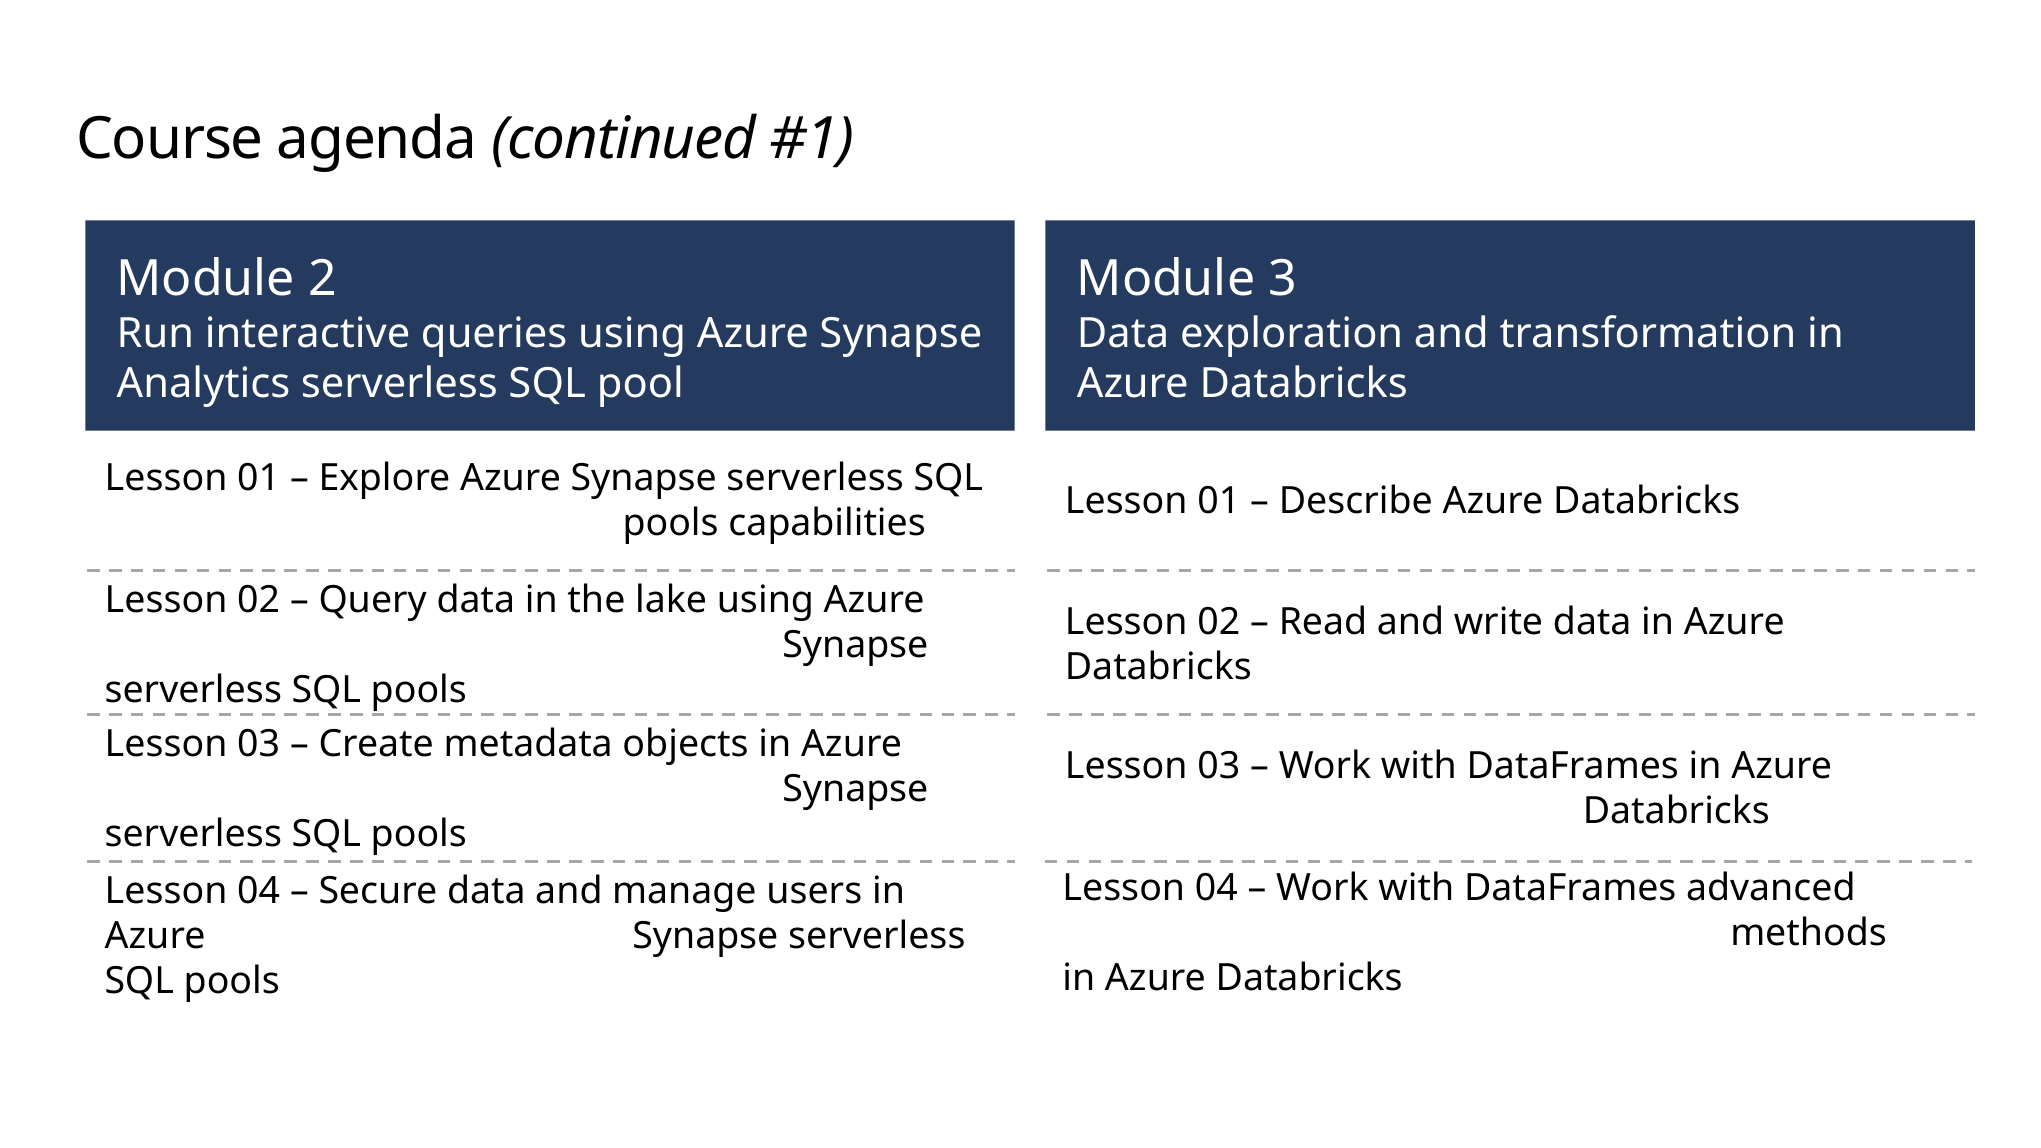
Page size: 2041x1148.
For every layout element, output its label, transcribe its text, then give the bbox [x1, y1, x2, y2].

title Course agenda (continued #1) [76, 103, 1969, 172]
text_box Lesson 02 – Query data in the lake using Azure Synapse serverless SQL pools [86, 574, 1016, 710]
text_box Lesson 04 – Work with DataFrames advanced methods in Azure Databricks [1044, 863, 1925, 999]
text_box Lesson 04 – Secure data and manage users in Azure Synapse serverless SQL pools [86, 865, 1016, 1002]
text_box Lesson 01 – Explore Azure Synapse serverless SQL pools capabilities [86, 430, 1016, 567]
text_box Lesson 02 – Read and write data in Azure Databricks [1046, 574, 1976, 710]
text_box Lesson 03 – Work with DataFrames in Azure Databricks [1046, 718, 1976, 854]
text_box Module 2 Run interactive queries using Azure Synapse Analytics serverless SQL pool [85, 220, 1015, 431]
text_box Lesson 01 – Describe Azure Databricks [1046, 430, 1976, 567]
text_box Lesson 03 – Create metadata objects in Azure Synapse serverless SQL pools [86, 718, 1016, 854]
text_box Module 3 Data exploration and transformation in Azure Databricks [1045, 220, 1975, 431]
